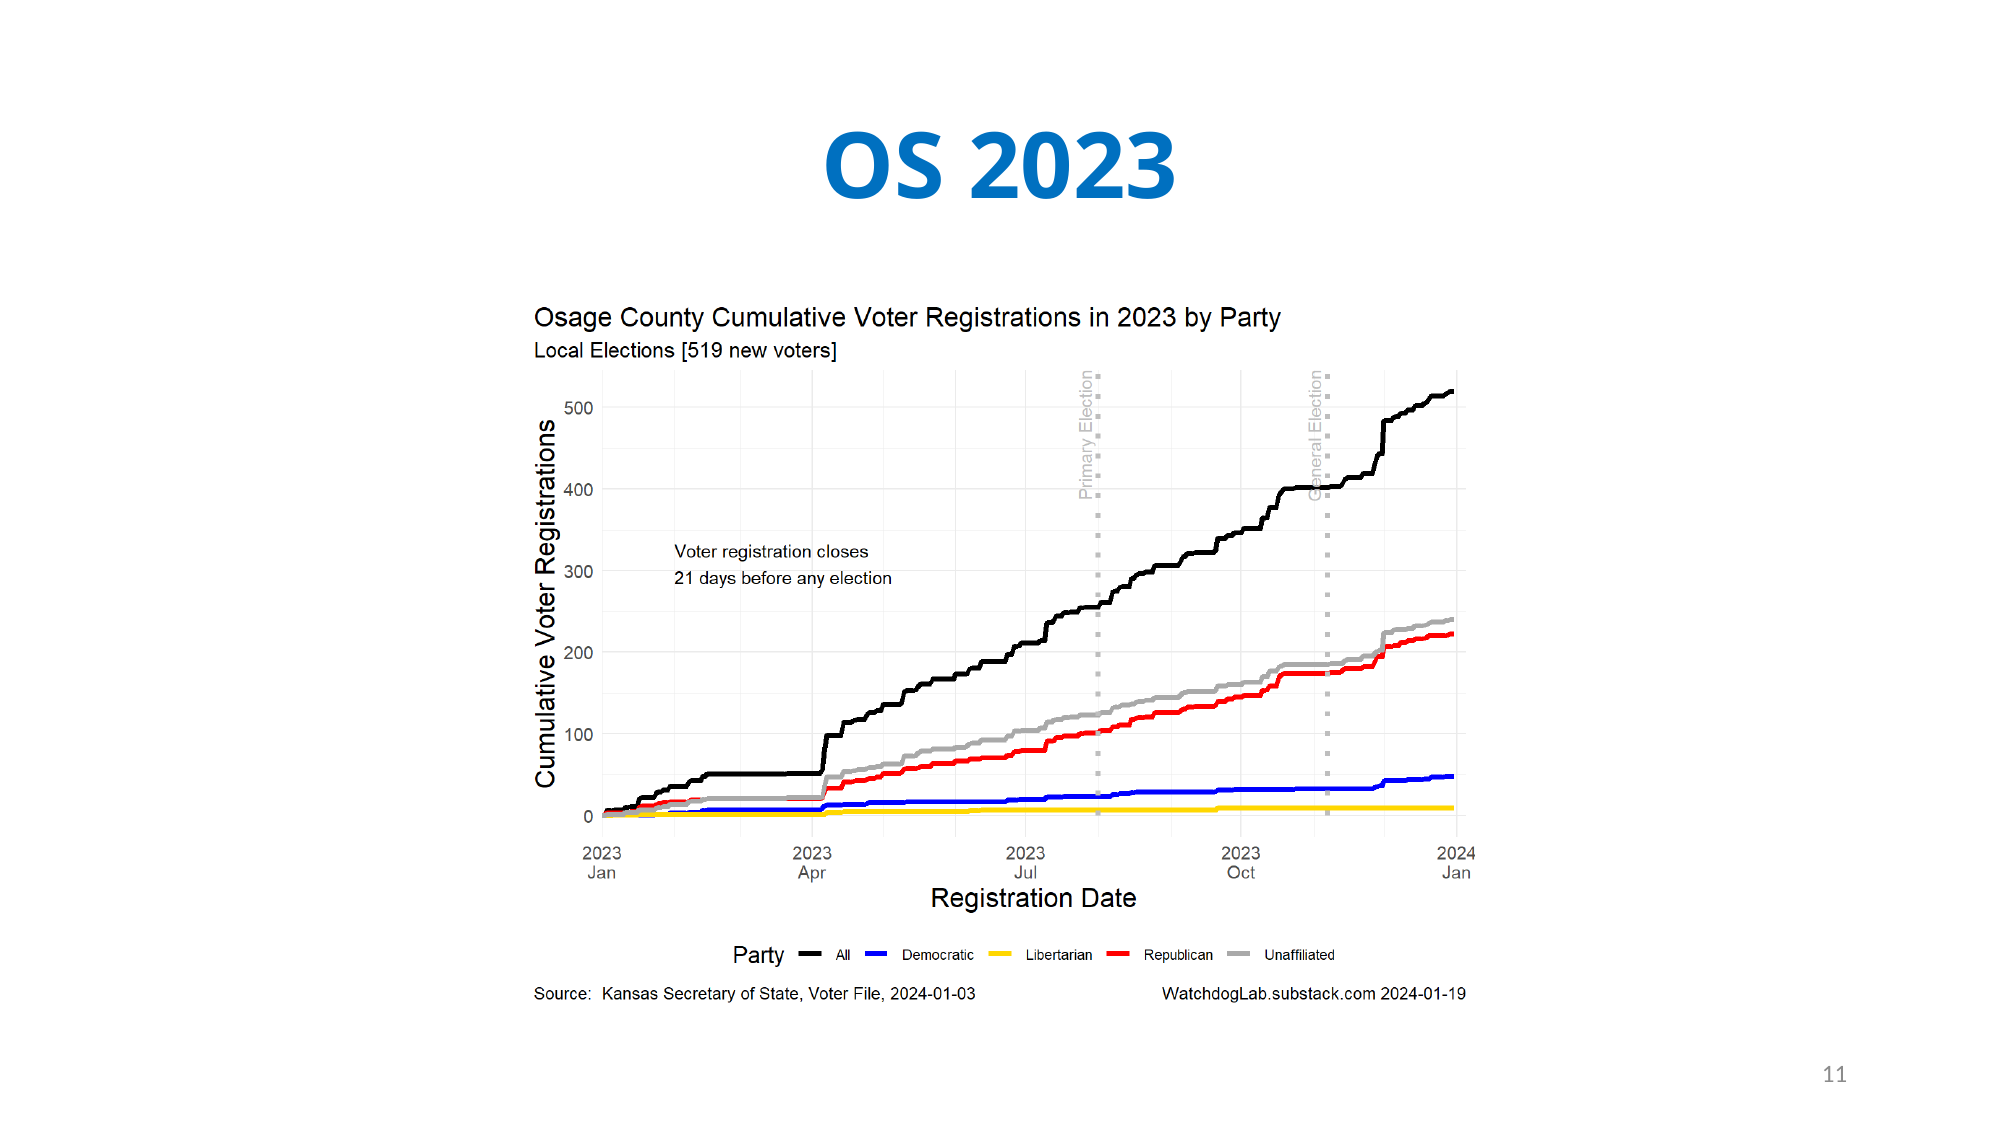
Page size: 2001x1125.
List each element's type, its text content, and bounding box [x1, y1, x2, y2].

title OS 2023 [137, 59, 1863, 278]
picture [524, 297, 1475, 1011]
slide_number ‹#› [1412, 1042, 1863, 1103]
